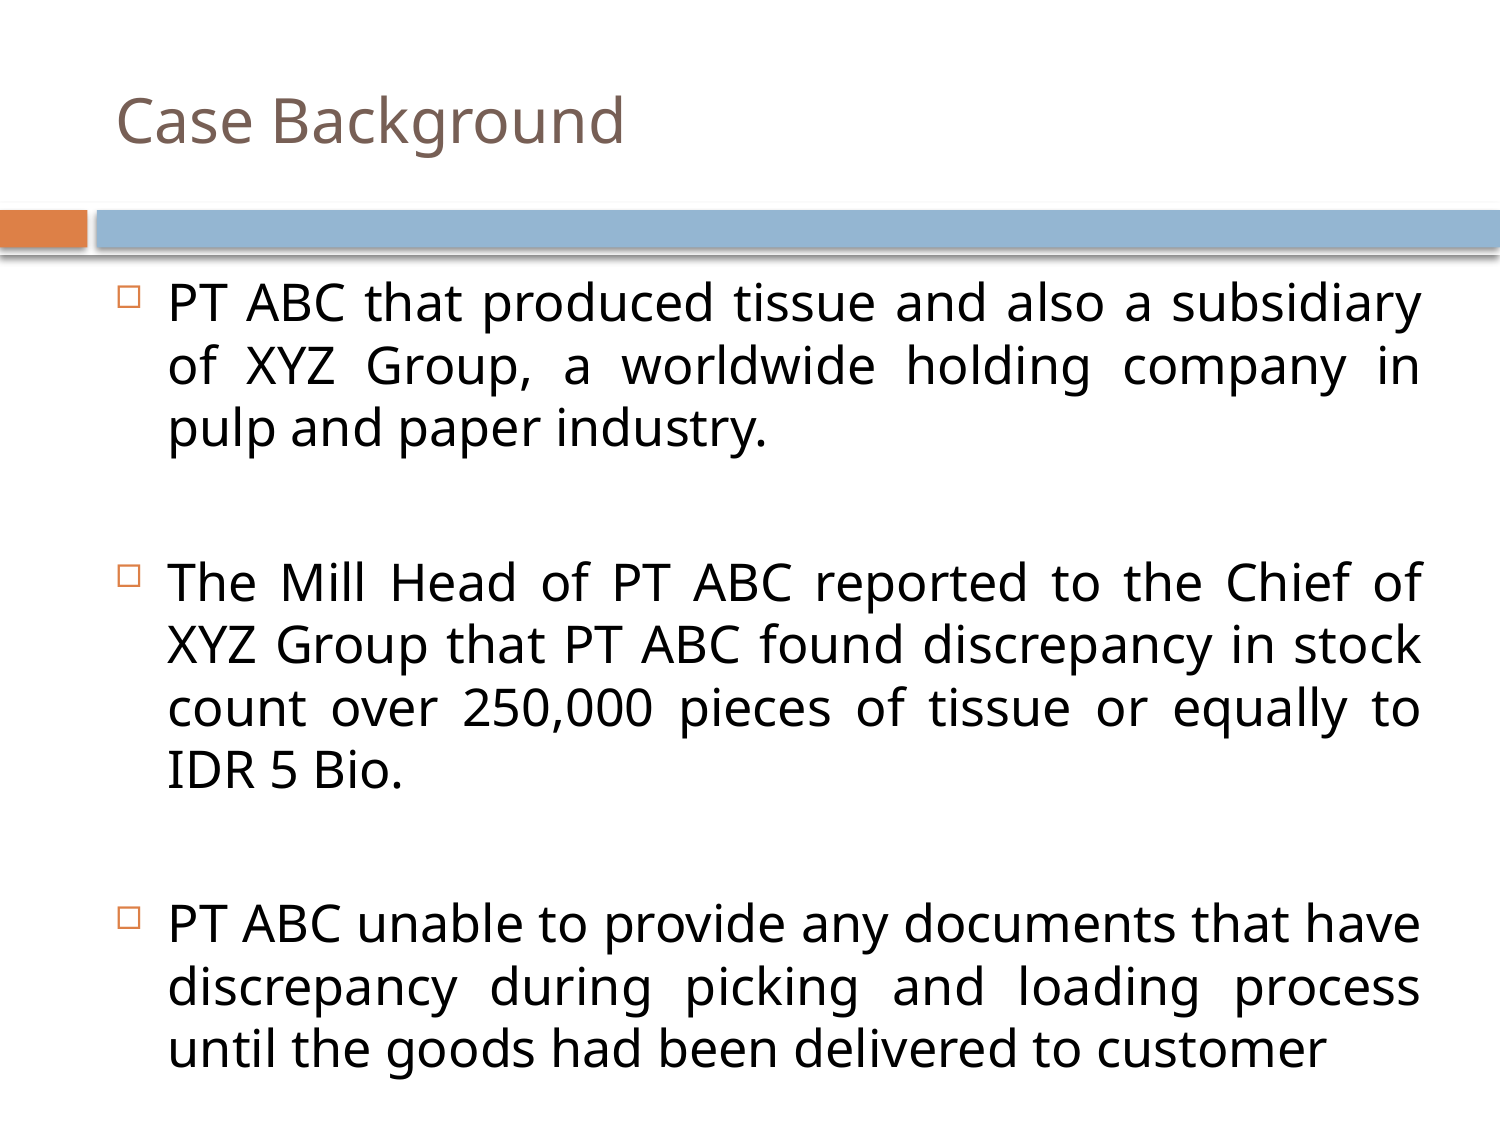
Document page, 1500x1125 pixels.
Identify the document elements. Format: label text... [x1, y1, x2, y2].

list PT ABC that produced tissue and also a subsidiary of XYZ Group, a worldwide holding company in pulp and paper industry. The Mill Head of PT ABC reported to the Chief of XYZ Group that PT ABC found discrepancy in stock count over 250,000 pieces of tissue or equally to IDR 5 Bio. PT ABC unable to provide any documents that have discrepancy during picking and loading process until the goods had been delivered to customer [100, 262, 1438, 1000]
title Case Background [100, 37, 1438, 200]
